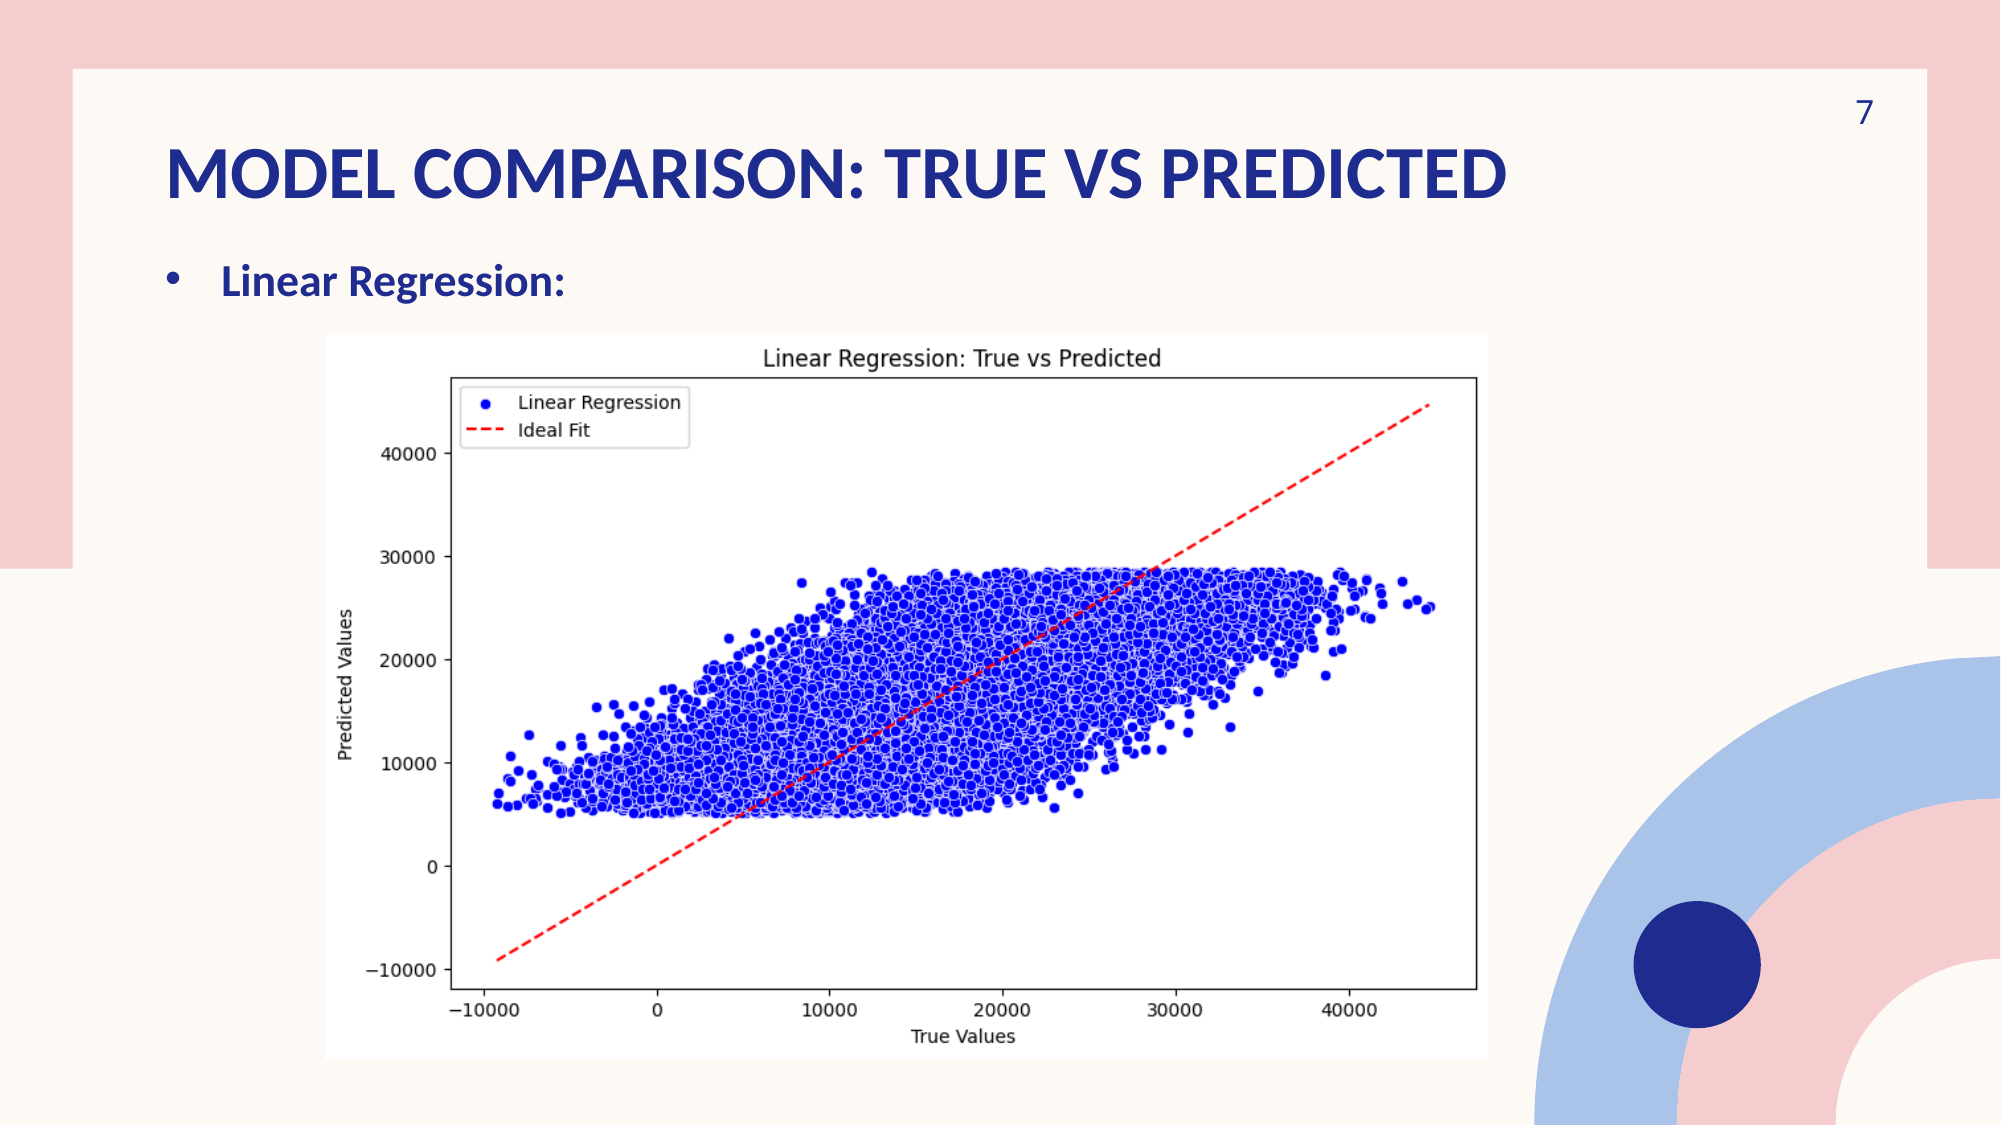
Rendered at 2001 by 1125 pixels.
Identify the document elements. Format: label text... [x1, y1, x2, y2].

list Linear Regression: [150, 0, 1112, 605]
slide_number 7 [1699, 75, 1875, 153]
title Model comparison: True vs predicted [1112, 117, 1569, 214]
picture [325, 335, 1488, 1059]
